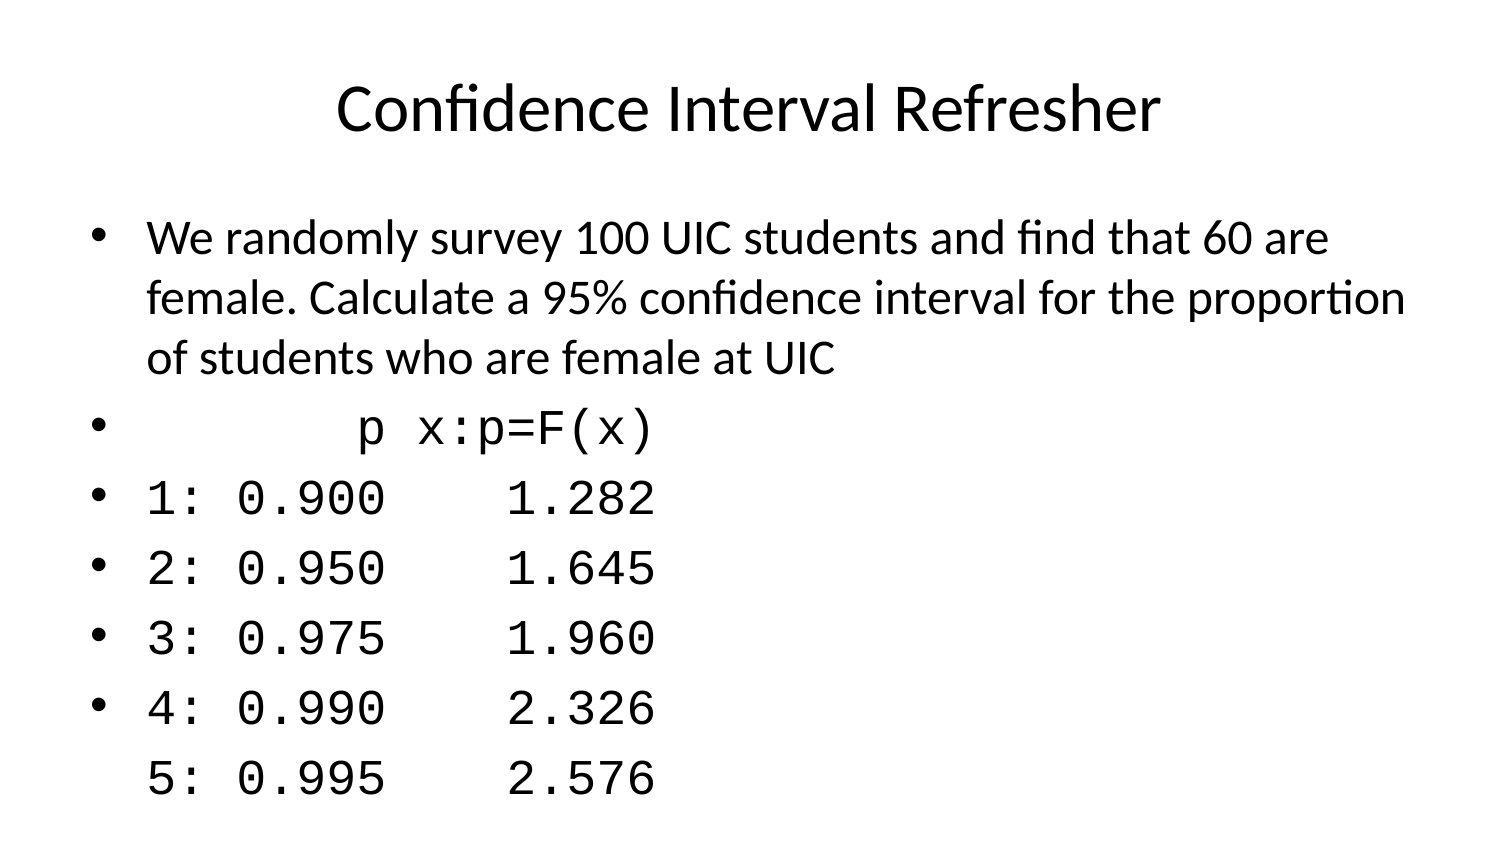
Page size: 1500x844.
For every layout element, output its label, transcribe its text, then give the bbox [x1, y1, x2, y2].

list We randomly survey 100 UIC students and find that 60 are female. Calculate a 95% confidence interval for the proportion of students who are female at UIC p x:p=F(x) 1: 0.900 1.282 2: 0.950 1.645 3: 0.975 1.960 4: 0.990 2.326 5: 0.995 2.576 [75, 196, 1425, 754]
title Confidence Interval Refresher [75, 33, 1425, 175]
